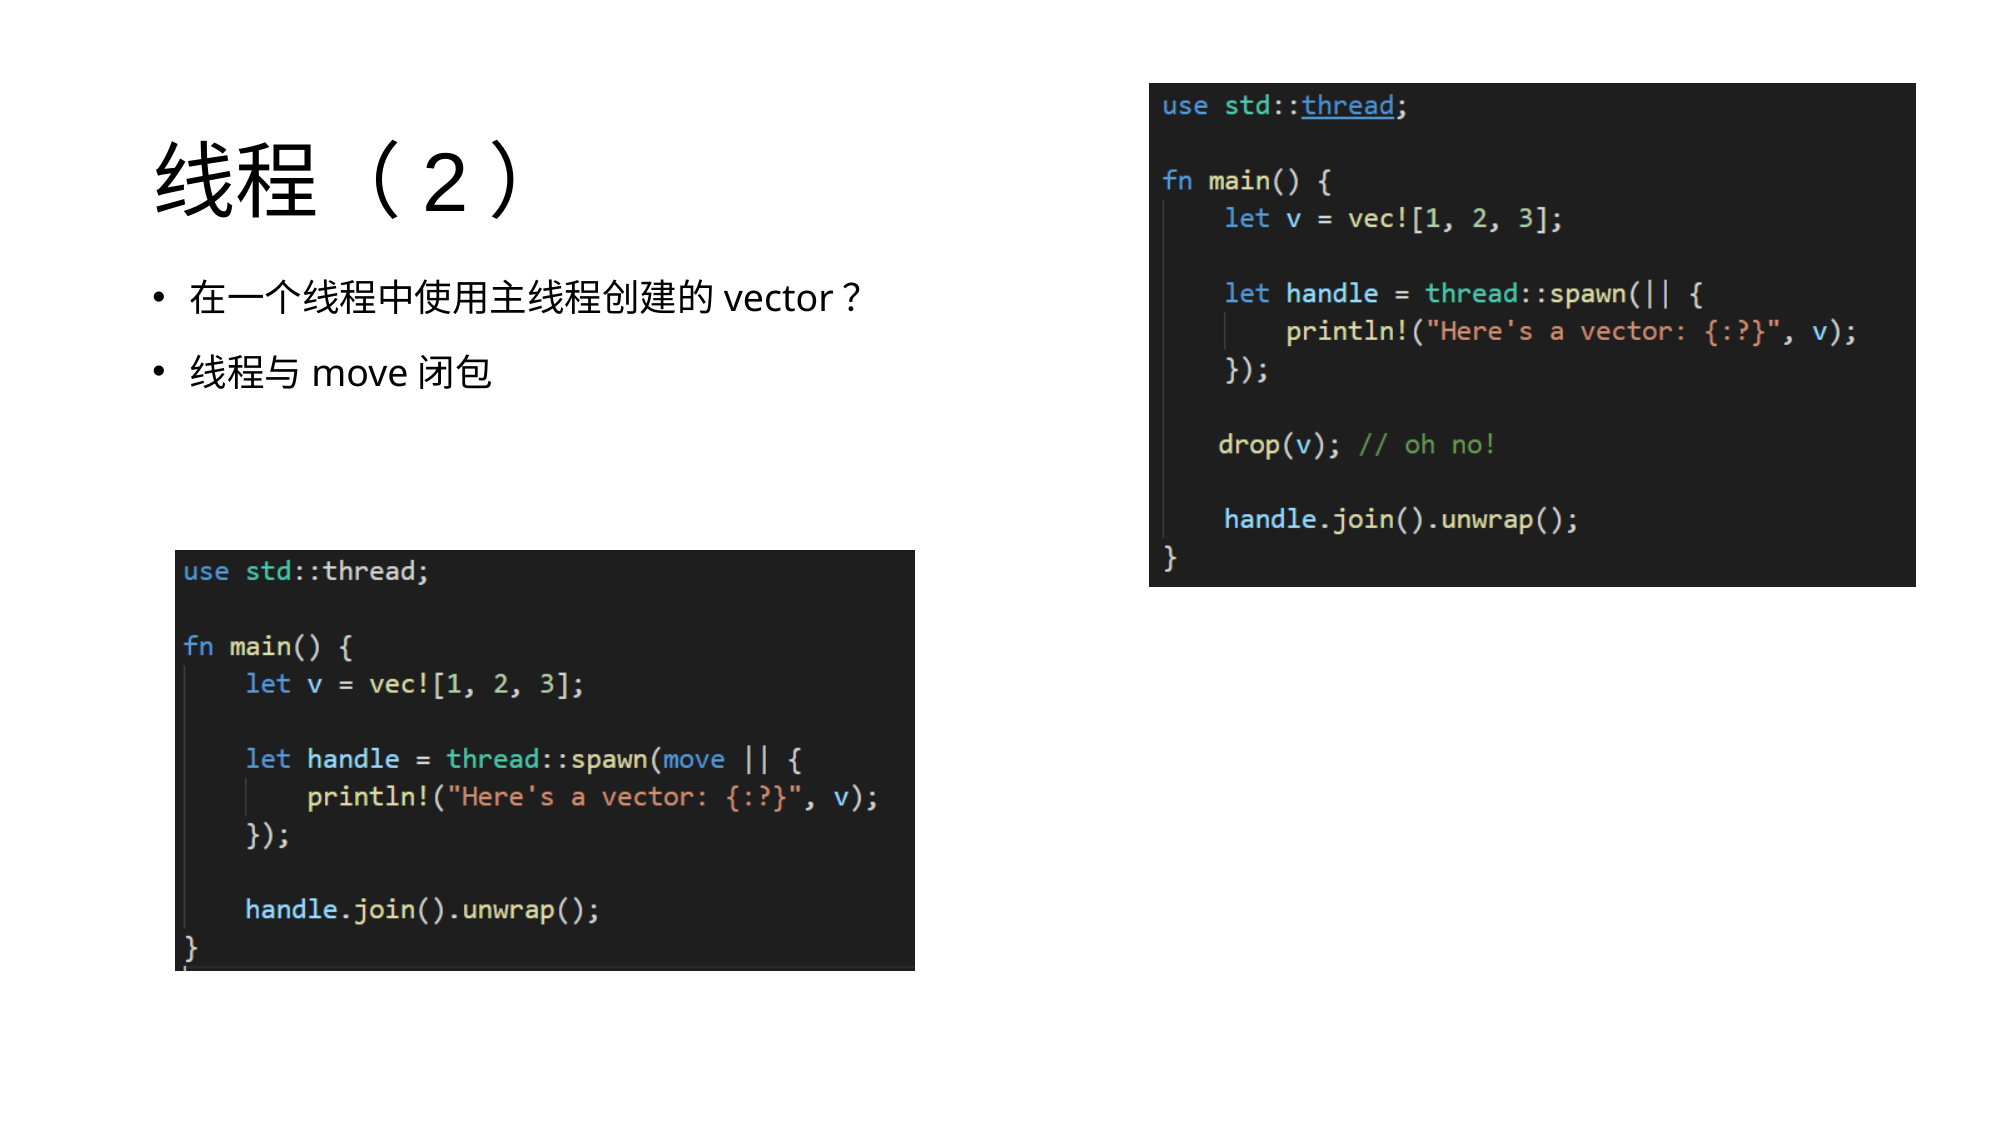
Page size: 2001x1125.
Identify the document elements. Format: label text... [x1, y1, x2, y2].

picture [175, 550, 915, 971]
title 线程（2） [137, 59, 1863, 257]
picture [1148, 83, 1916, 587]
list 在一个线程中使用主线程创建的vector？ 线程与move闭包 [137, 257, 1863, 971]
